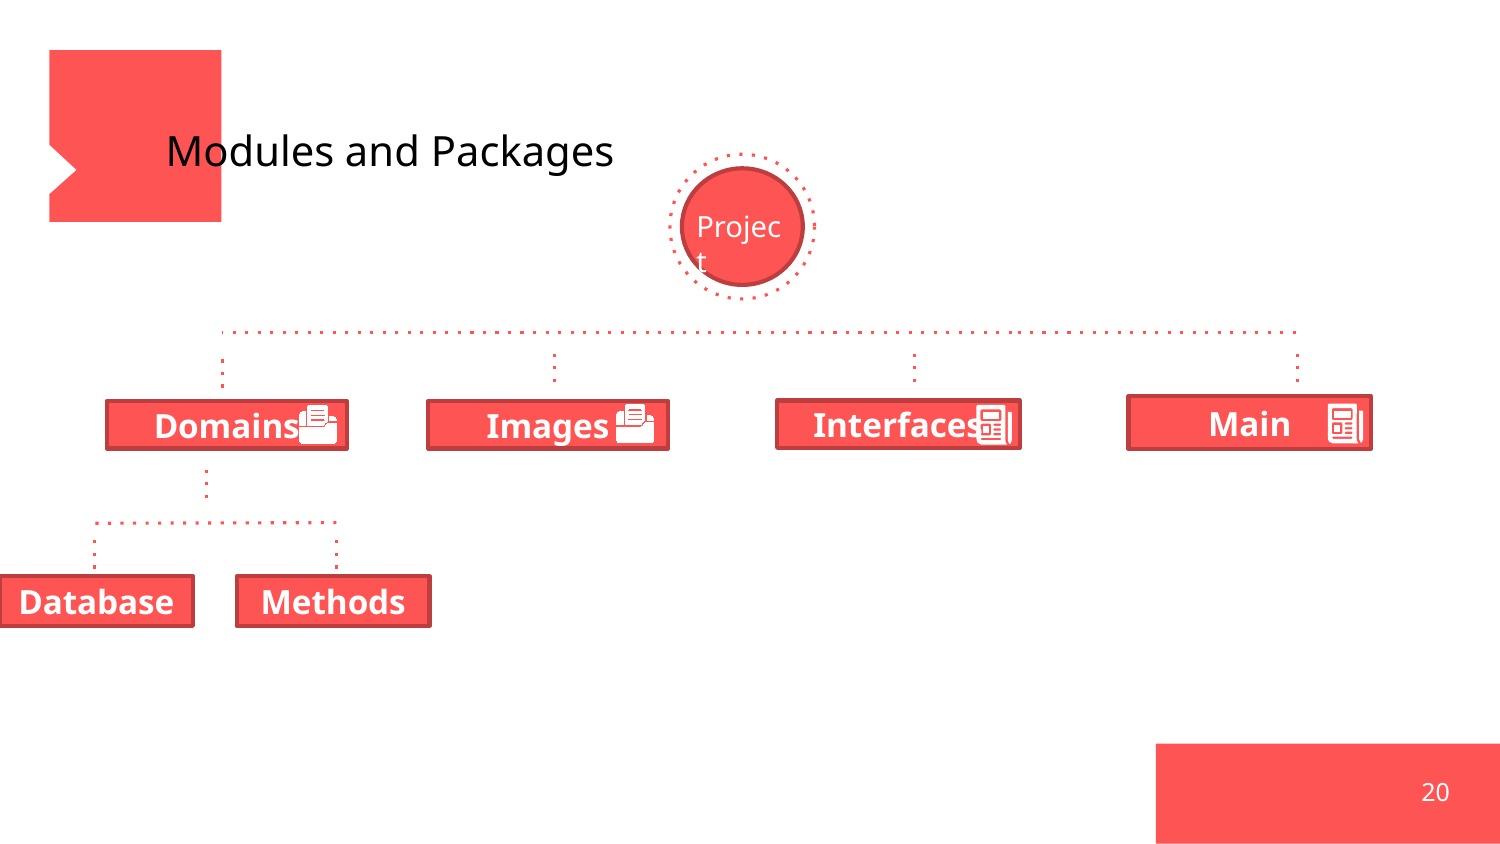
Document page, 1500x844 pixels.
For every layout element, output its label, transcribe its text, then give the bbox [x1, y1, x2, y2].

text_box Methods [235, 574, 432, 628]
text_box Main [1364, 394, 1373, 451]
text_box Modules and Packages [150, 117, 630, 183]
text_box Images [426, 399, 670, 451]
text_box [1327, 393, 1364, 444]
text_box Interfaces [1015, 398, 1022, 450]
text_box Main [1126, 394, 1326, 451]
text_box [669, 154, 815, 266]
text_box Domains [105, 399, 349, 451]
slide_number 20 [1350, 743, 1450, 844]
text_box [299, 404, 337, 444]
text_box Interfaces [775, 398, 973, 450]
text_box Project [681, 201, 804, 287]
text_box [702, 287, 782, 299]
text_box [976, 394, 1013, 445]
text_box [616, 404, 654, 444]
text_box Database [0, 574, 195, 628]
